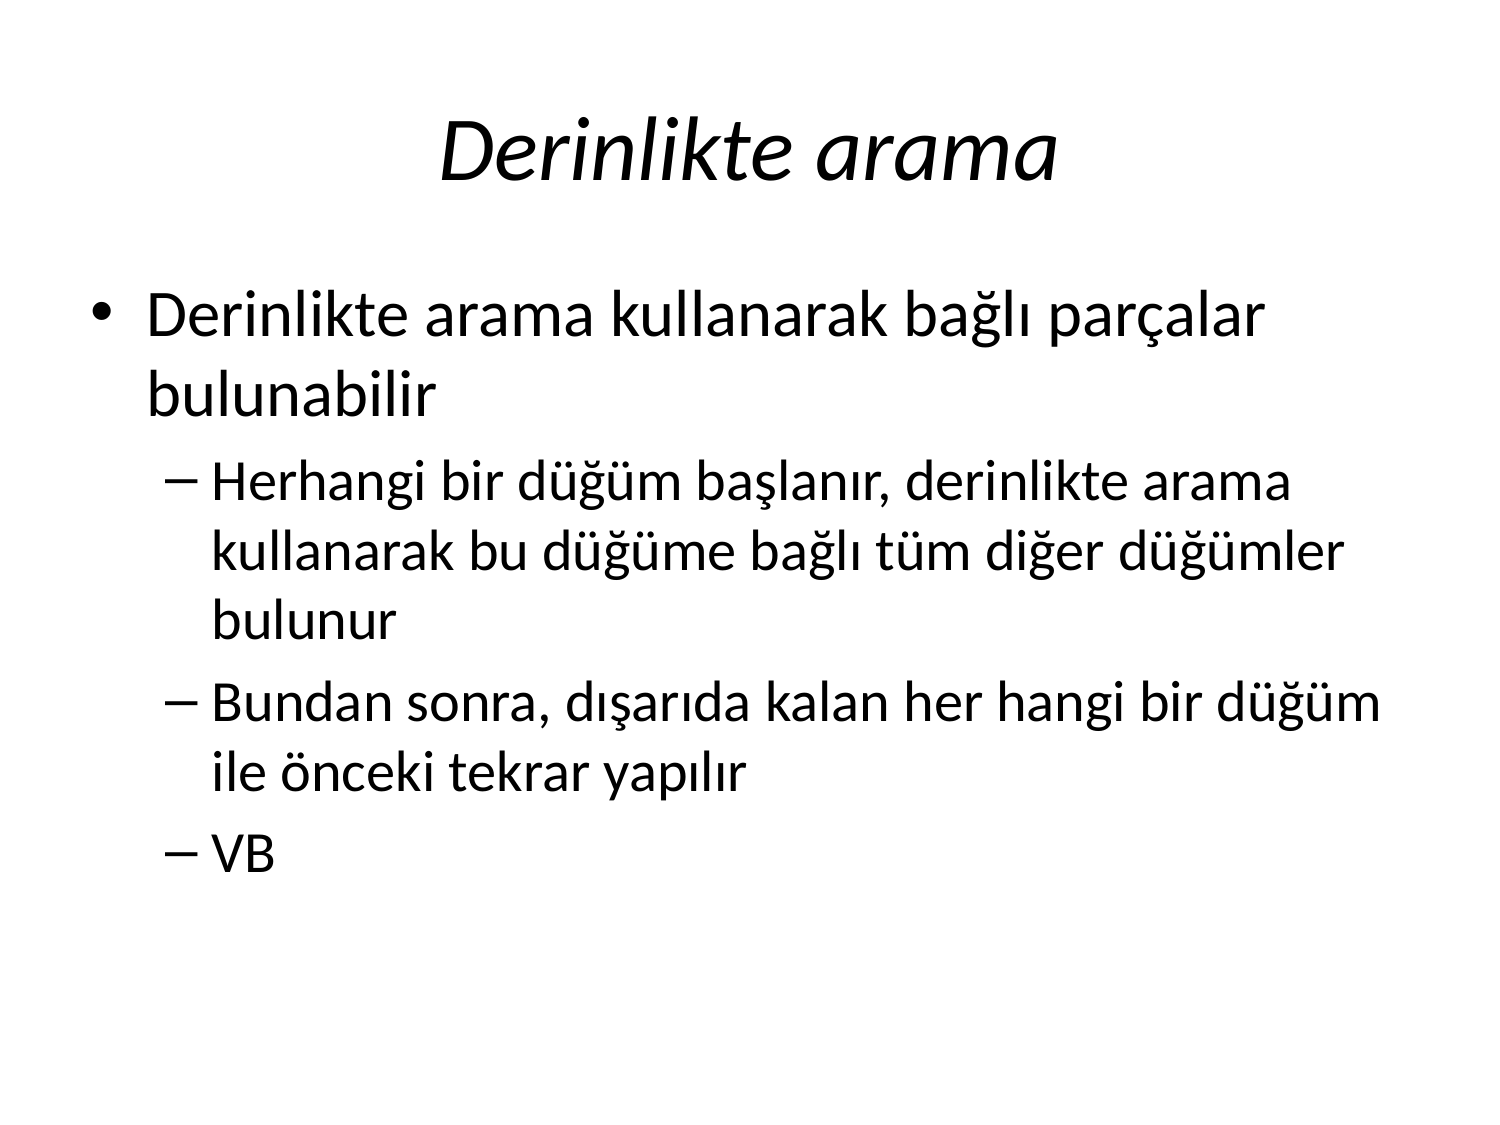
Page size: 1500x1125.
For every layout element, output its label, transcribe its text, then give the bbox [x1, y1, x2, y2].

title Derinlikte arama [75, 50, 1425, 238]
list Derinlikte arama kullanarak bağlı parçalar bulunabilir Herhangi bir düğüm başlanır, derinlikte arama kullanarak bu düğüme bağlı tüm diğer düğümler bulunur Bundan sonra, dışarıda kalan her hangi bir düğüm ile önceki tekrar yapılır VB [75, 262, 1425, 1005]
